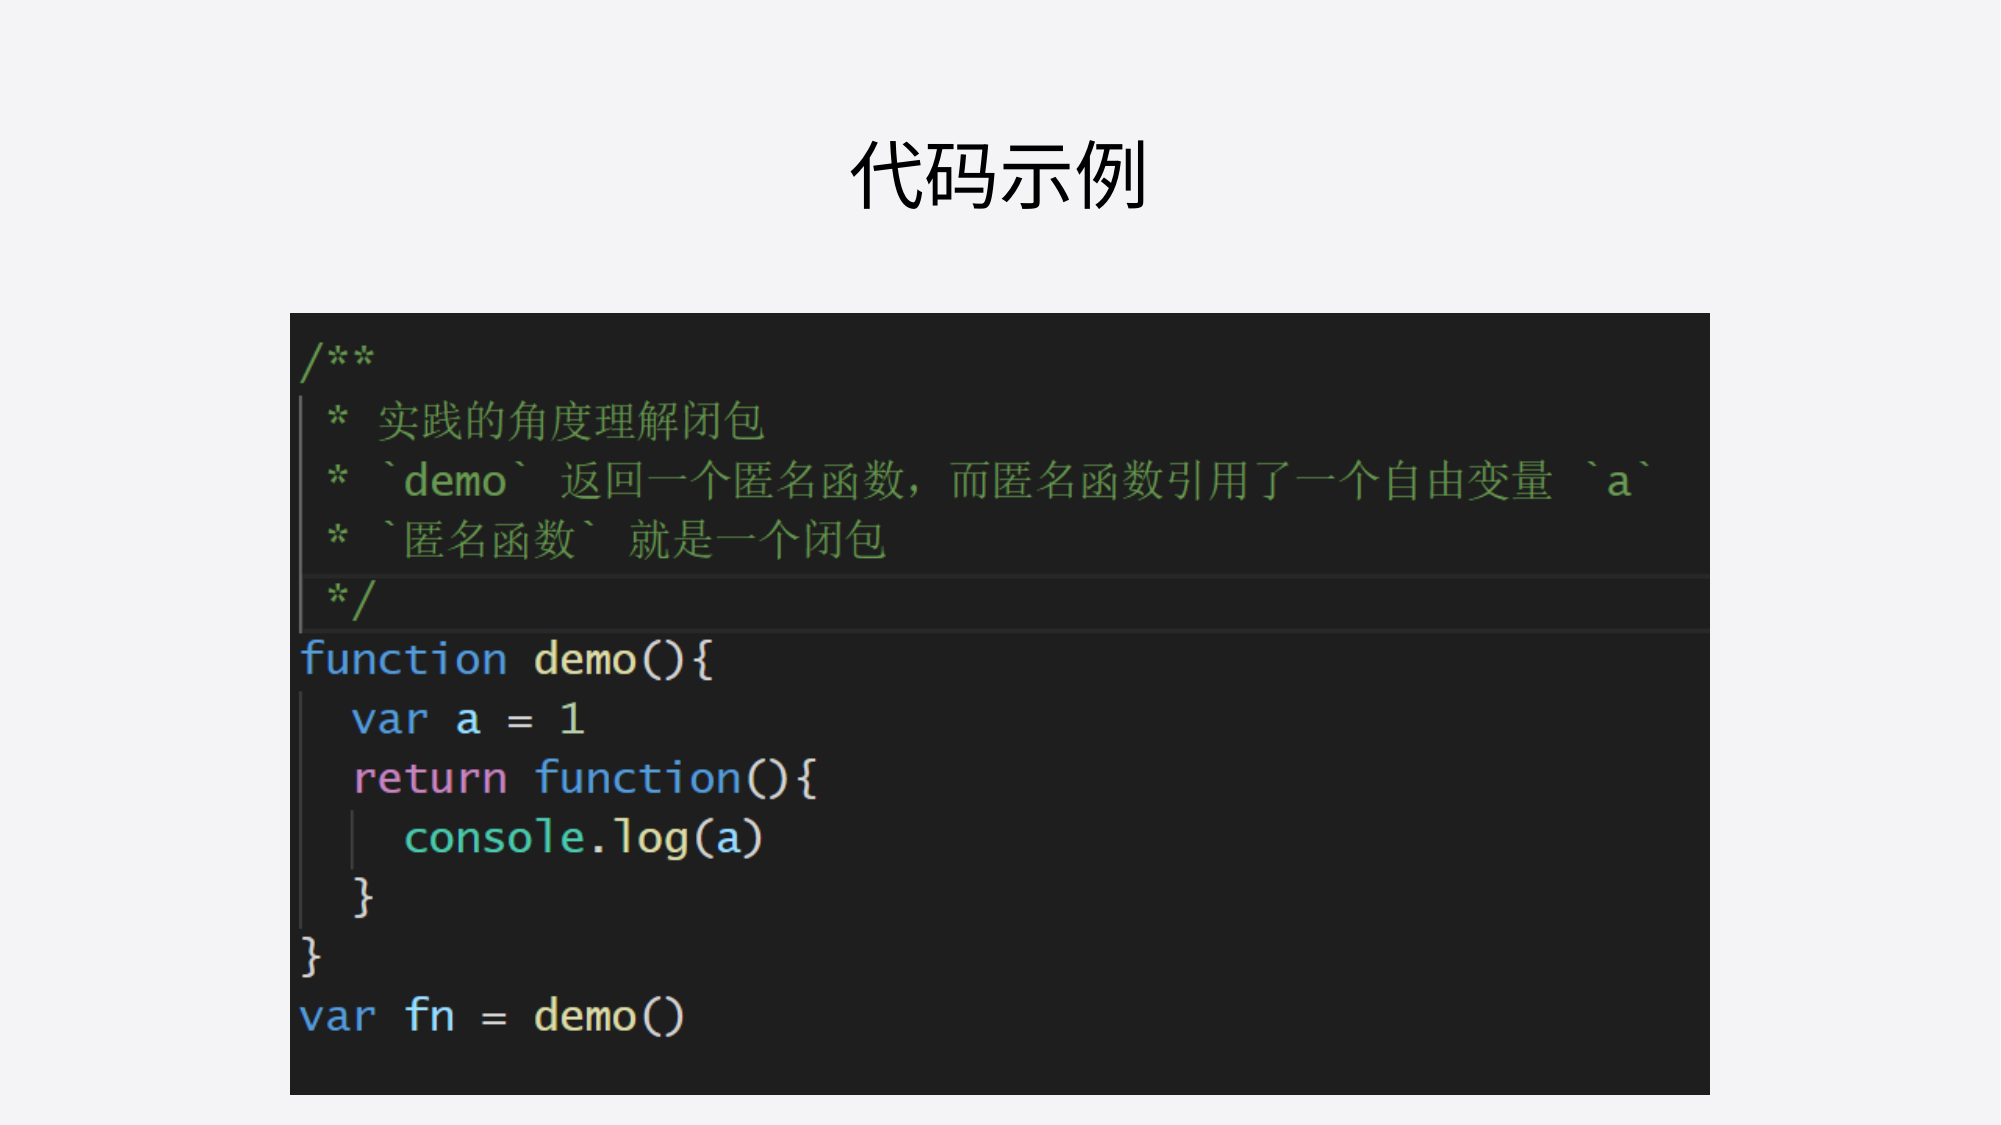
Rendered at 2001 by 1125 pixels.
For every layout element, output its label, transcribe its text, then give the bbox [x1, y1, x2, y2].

picture [290, 313, 1710, 1095]
title 代码示例 [0, 113, 2000, 233]
